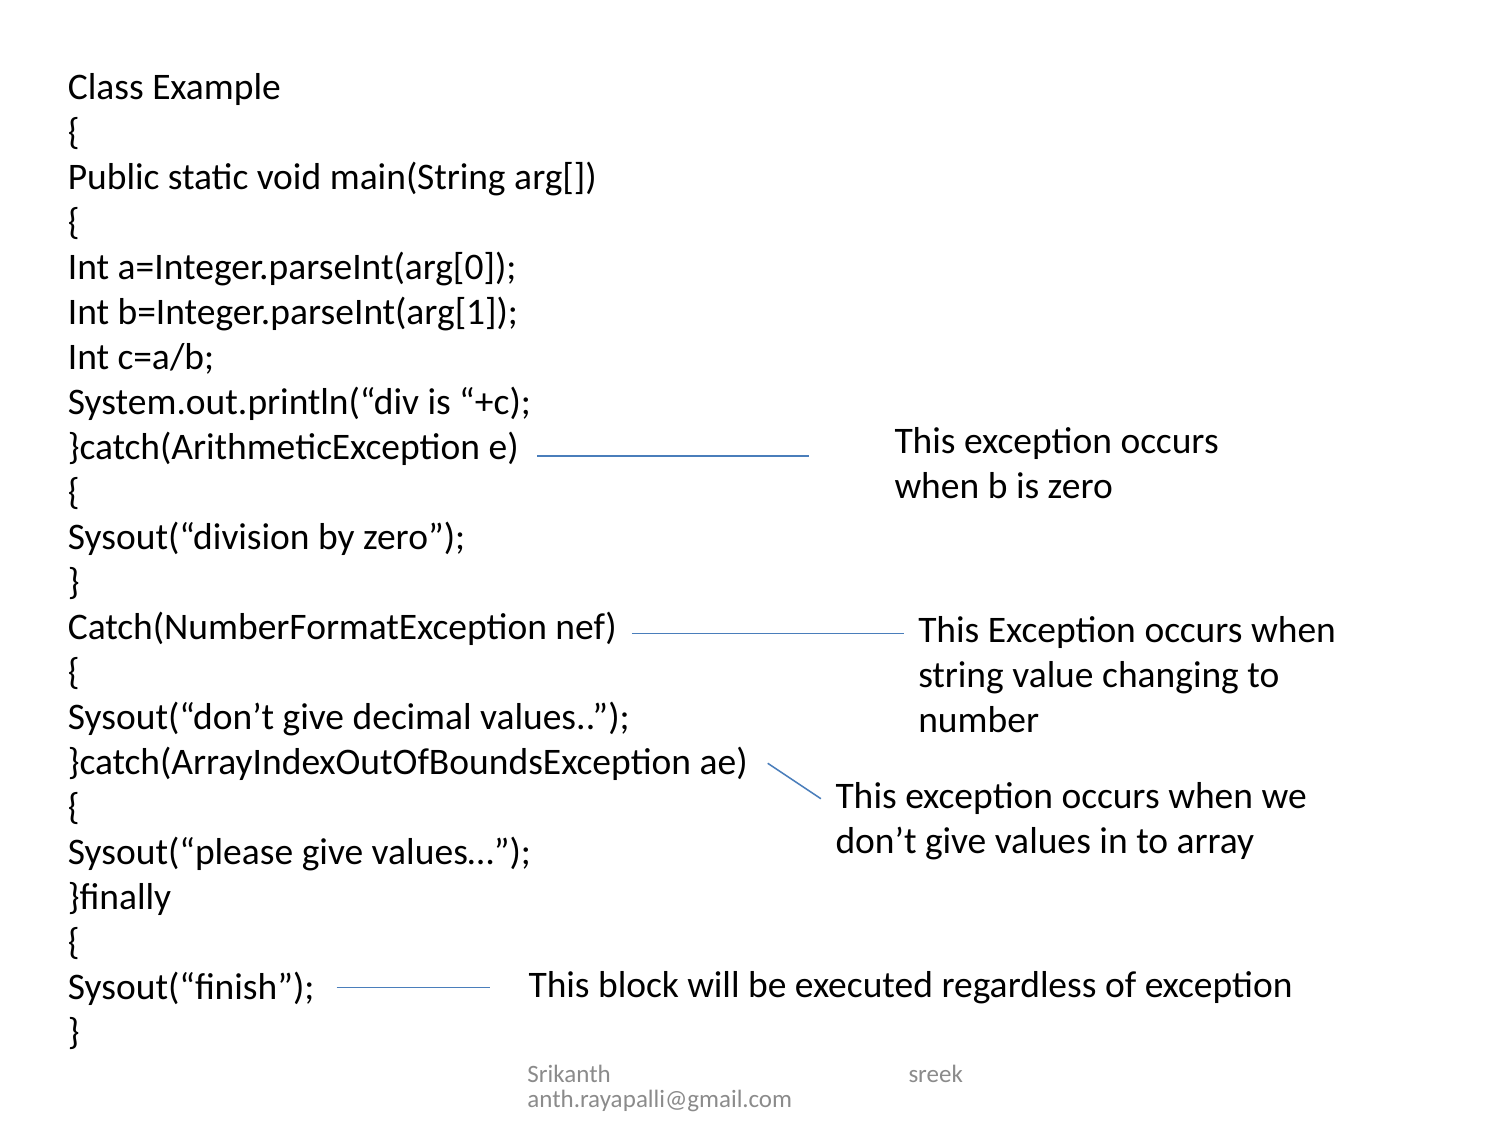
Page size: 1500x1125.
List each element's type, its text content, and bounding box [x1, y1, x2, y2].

text_box This block will be executed regardless of exception [513, 952, 1365, 1012]
text_box This exception occurs when b is zero [879, 408, 1317, 514]
text_box This Exception occurs when string value changing to number [903, 597, 1424, 748]
text_box This exception occurs when we don’t give values in to array [820, 763, 1341, 868]
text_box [767, 762, 822, 799]
footer Srikanth sreekanth.rayapalli@gmail.com [512, 1042, 988, 1103]
text_box Class Example { Public static void main(String arg[]) { Int a=Integer.parseInt(arg[0]); Int b=Integer.parseInt(arg[1]); Int c=a/b; System.out.println(“div is “+c); }catch(ArithmeticException e) { Sysout(“division by zero”); } Catch(NumberFormatException nef) { Sysout(“don’t give decimal values..”); }catch(ArrayIndexOutOfBoundsException ae) { Sysout(“please give values…”); }finally { Sysout(“finish”); } [53, 54, 1424, 1105]
